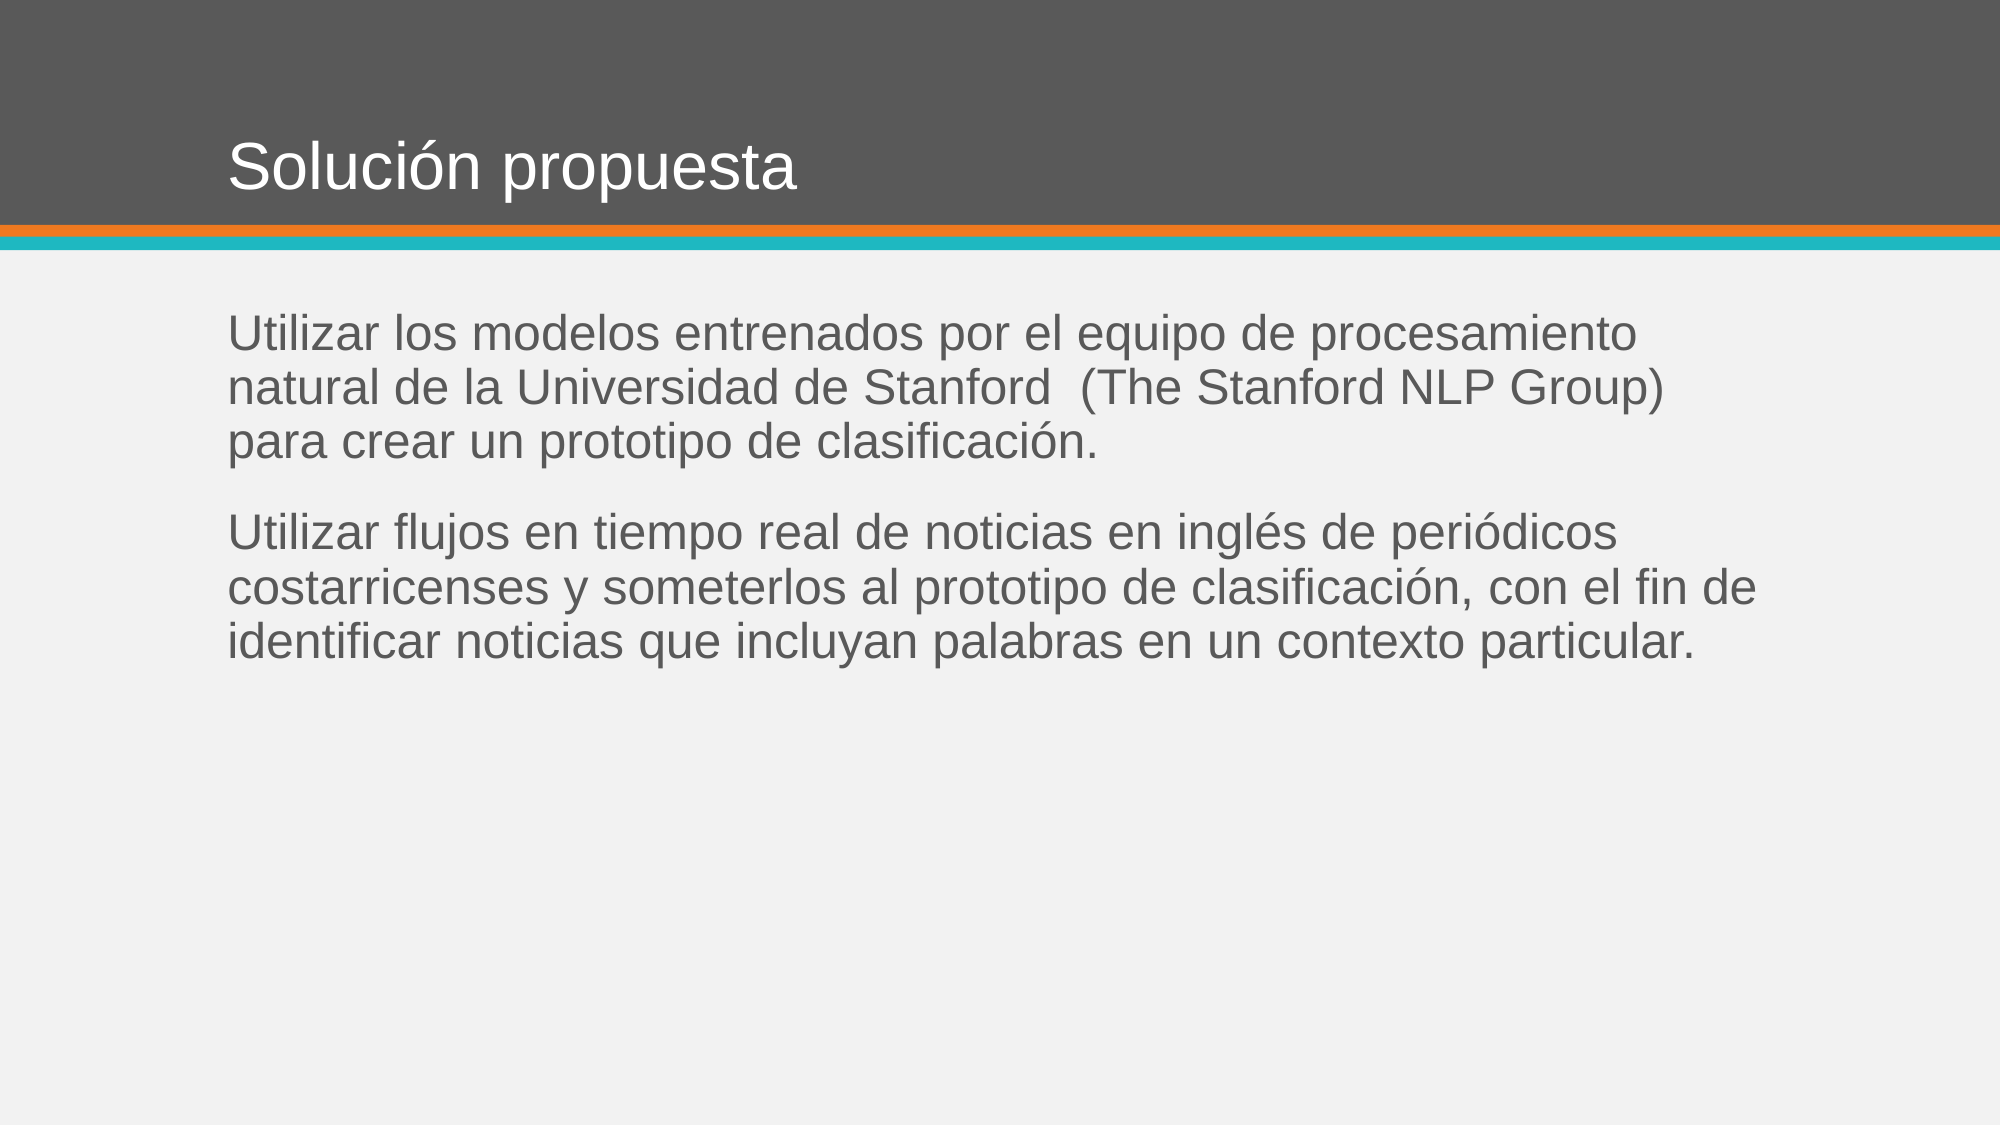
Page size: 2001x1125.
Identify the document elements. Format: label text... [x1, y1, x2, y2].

title Solución propuesta [212, 41, 1788, 212]
list Utilizar los modelos entrenados por el equipo de procesamiento natural de la Universidad de Stanford (The Stanford NLP Group) para crear un prototipo de clasificación. Utilizar flujos en tiempo real de noticias en inglés de periódicos costarricenses y someterlos al prototipo de clasificación, con el fin de identificar noticias que incluyan palabras en un contexto particular. [212, 299, 1788, 1013]
